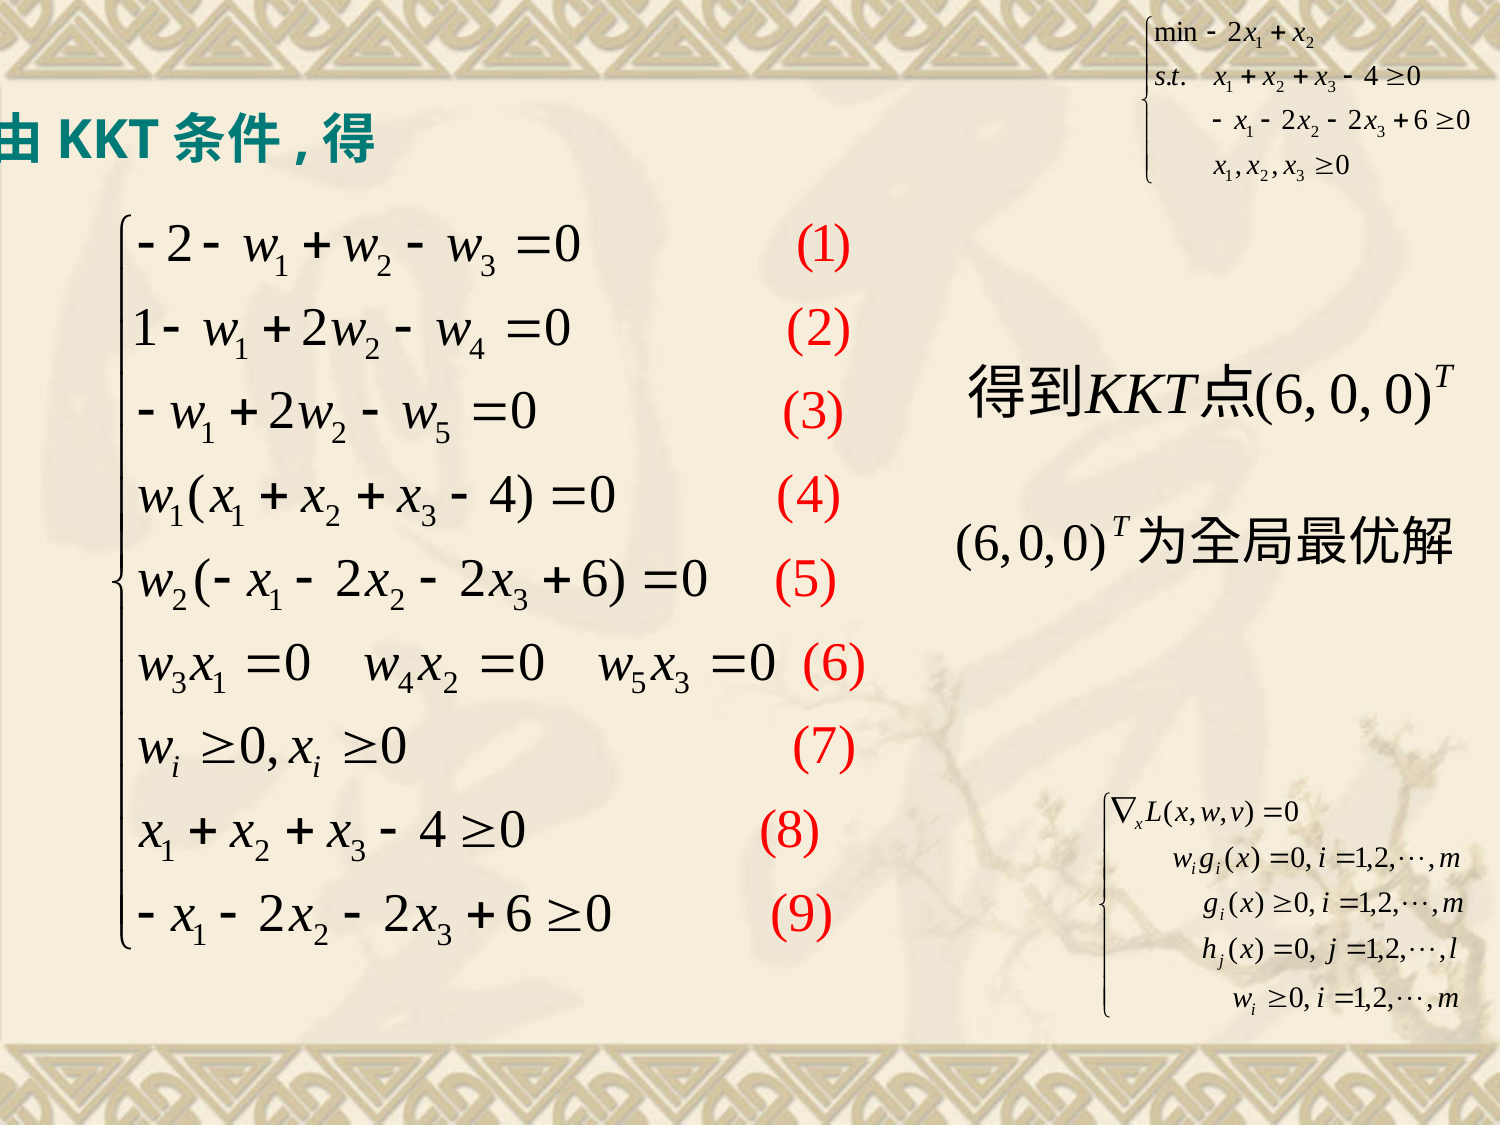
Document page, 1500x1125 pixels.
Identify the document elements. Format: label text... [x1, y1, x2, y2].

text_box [948, 503, 1464, 583]
picture [0, 0, 1500, 1125]
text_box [1092, 785, 1470, 1026]
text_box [100, 204, 875, 961]
text_box 由KKT条件,得 [29, 90, 337, 185]
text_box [1135, 10, 1477, 190]
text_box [960, 349, 1470, 438]
